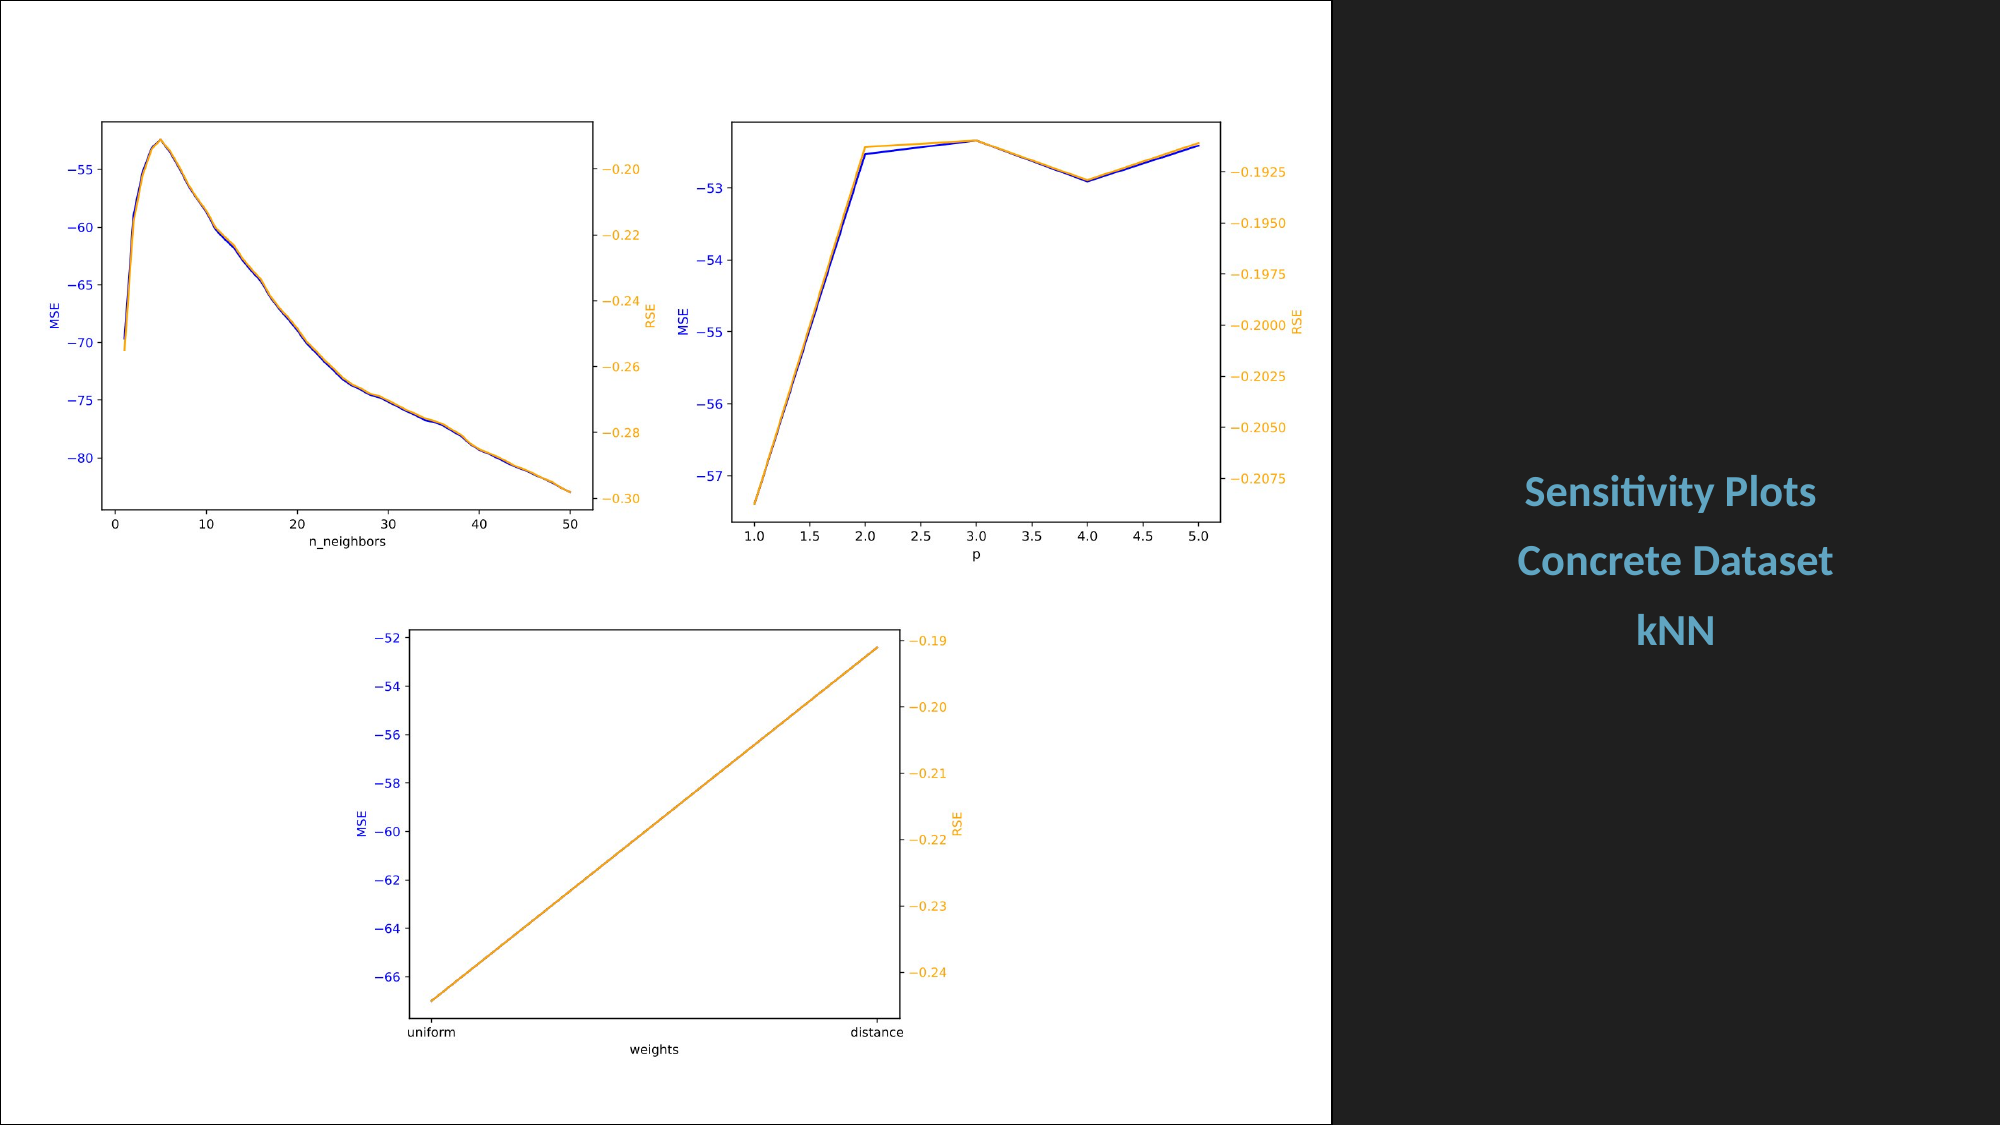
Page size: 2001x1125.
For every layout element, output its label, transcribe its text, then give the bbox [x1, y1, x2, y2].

text_box [0, 0, 1333, 1125]
title Sensitivity Plots Concrete Dataset kNN [1397, 437, 1945, 662]
picture [342, 627, 978, 1071]
picture [35, 119, 1318, 576]
